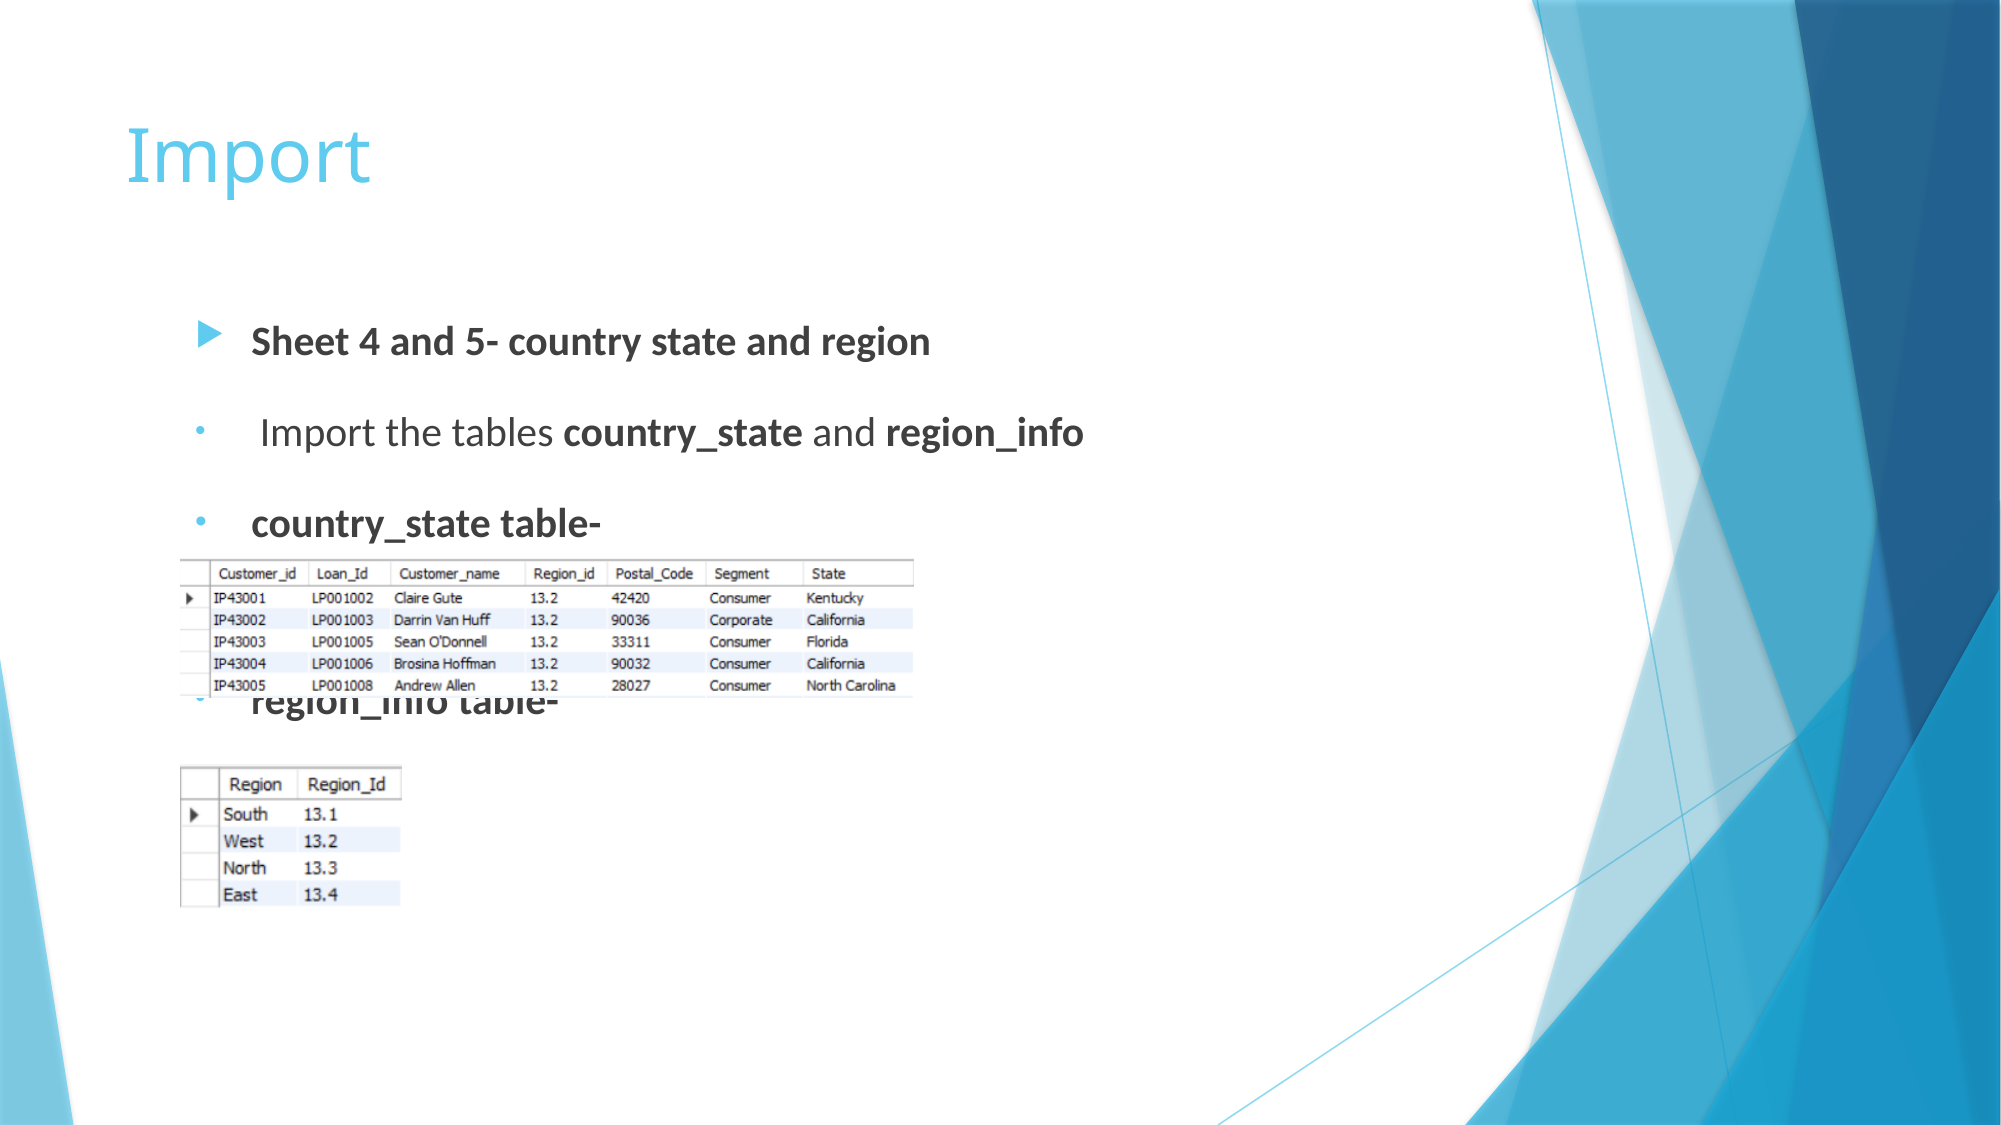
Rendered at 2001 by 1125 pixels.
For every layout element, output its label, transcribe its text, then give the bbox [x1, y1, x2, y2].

title Import [111, 99, 1522, 317]
picture [179, 764, 402, 913]
picture [179, 557, 914, 698]
list Sheet 4 and 5- country state and region Import the tables country_state and region_info country_state table- region_info table- [180, 302, 1830, 1018]
